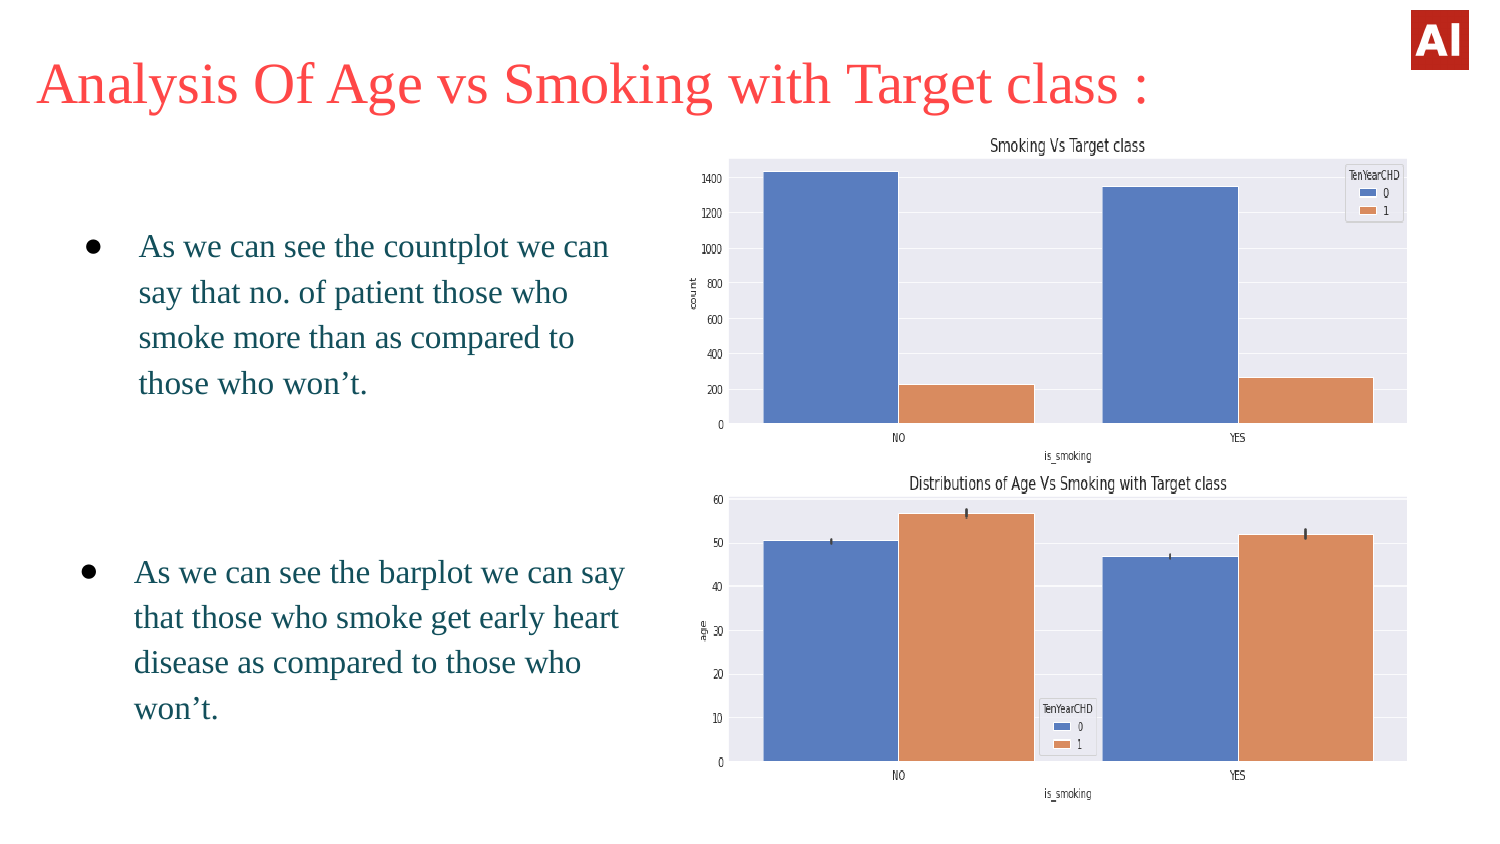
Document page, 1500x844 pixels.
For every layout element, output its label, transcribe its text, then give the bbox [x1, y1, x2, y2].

text_box As we can see the barplot we can say that those who smoke get early heart disease as compared to those who won’t. [76, 542, 656, 727]
title Analysis Of Age vs Smoking with Target class : [34, 42, 1320, 186]
picture [1411, 10, 1469, 70]
text_box As we can see the countplot we can say that no. of patient those who smoke more than as compared to those who won’t. [81, 217, 638, 401]
picture [683, 129, 1412, 809]
